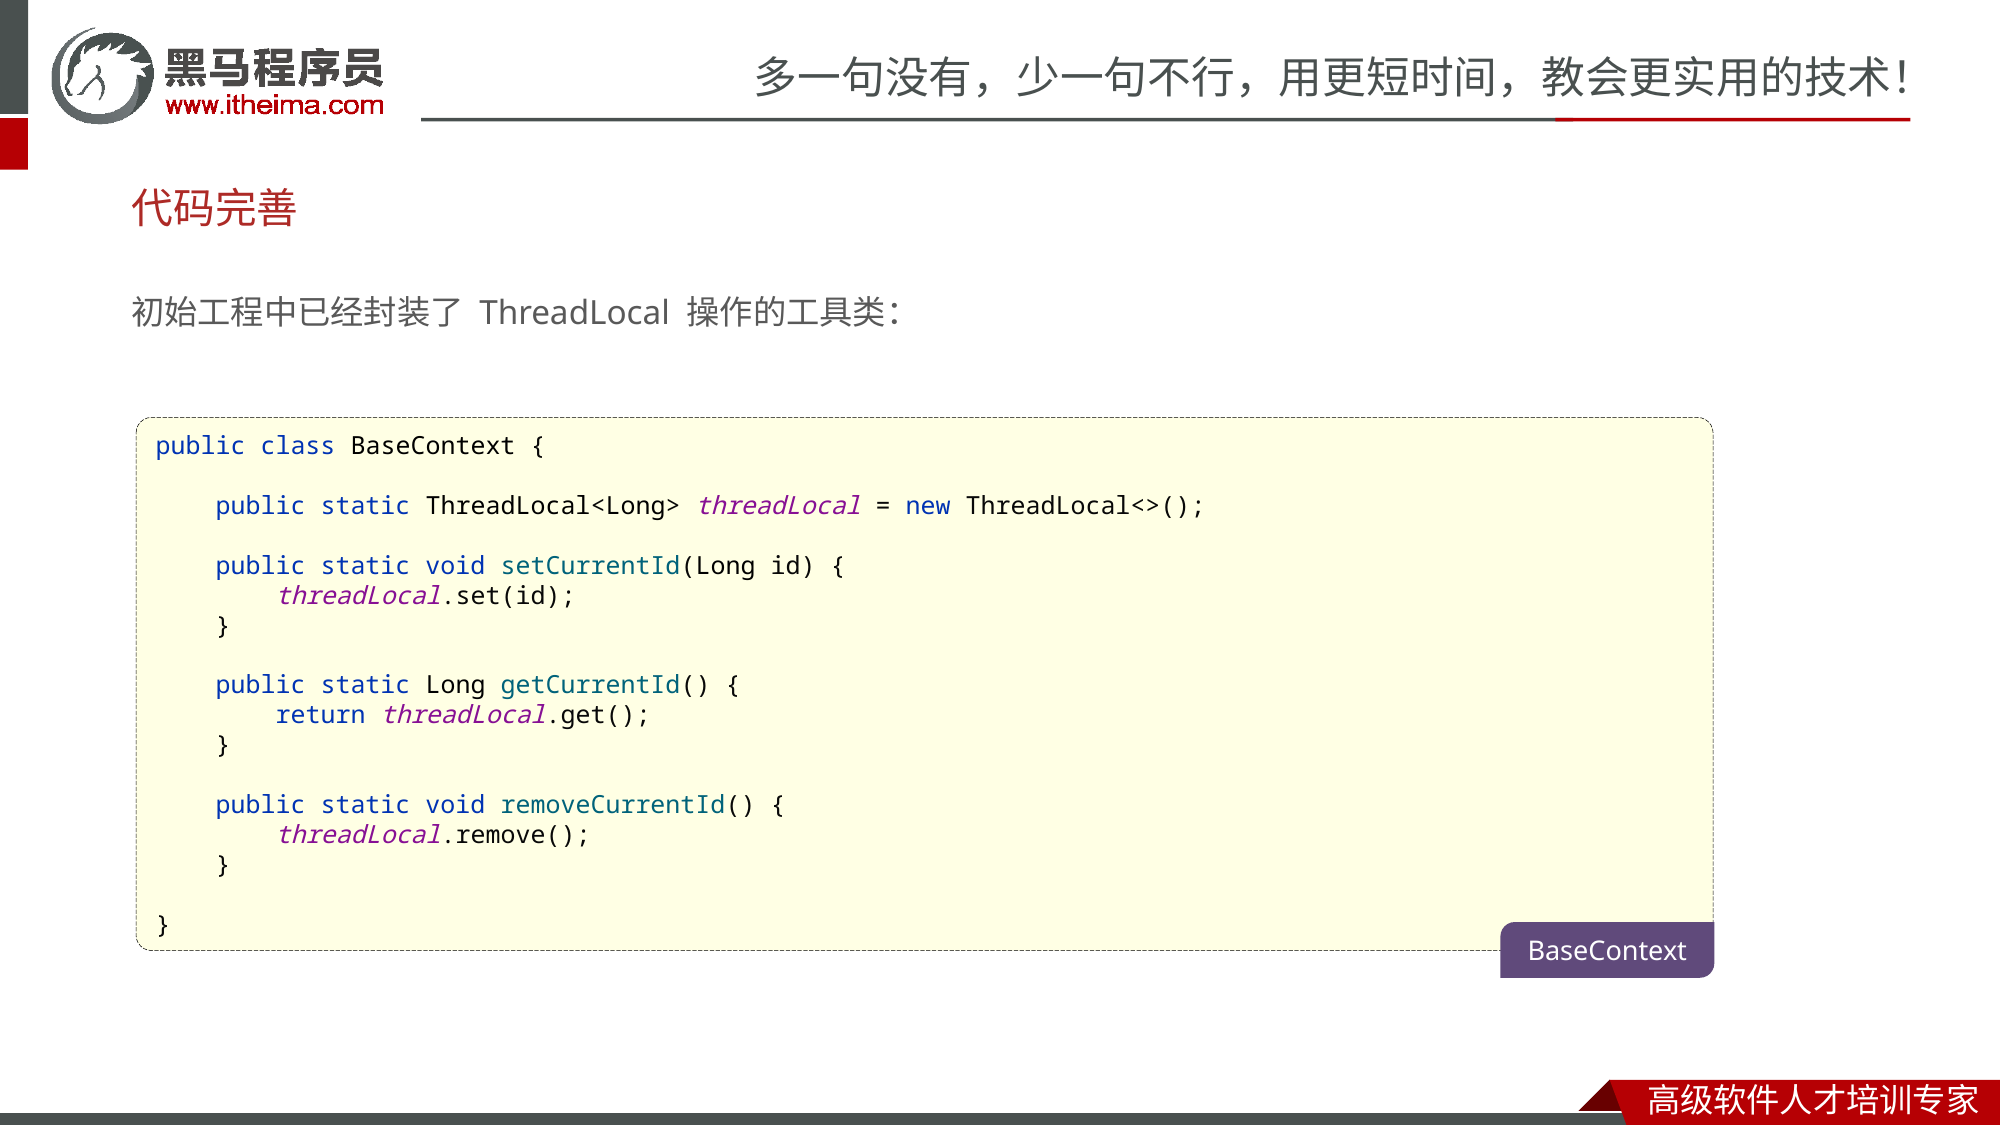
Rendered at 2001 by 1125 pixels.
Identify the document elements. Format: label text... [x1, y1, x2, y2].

text_box public class BaseContext { public static ThreadLocal<Long> threadLocal = new ThreadLocal<>(); public static void setCurrentId(Long id) { threadLocal.set(id); } public static Long getCurrentId() { return threadLocal.get(); } public static void removeCurrentId() { threadLocal.remove(); } } [136, 417, 1714, 951]
text_box 初始工程中已经封装了 ThreadLocal 操作的工具类： [116, 263, 1923, 339]
picture [50, 26, 384, 125]
text_box BaseContext [1498, 919, 1717, 980]
title 代码完善 [116, 164, 1872, 250]
